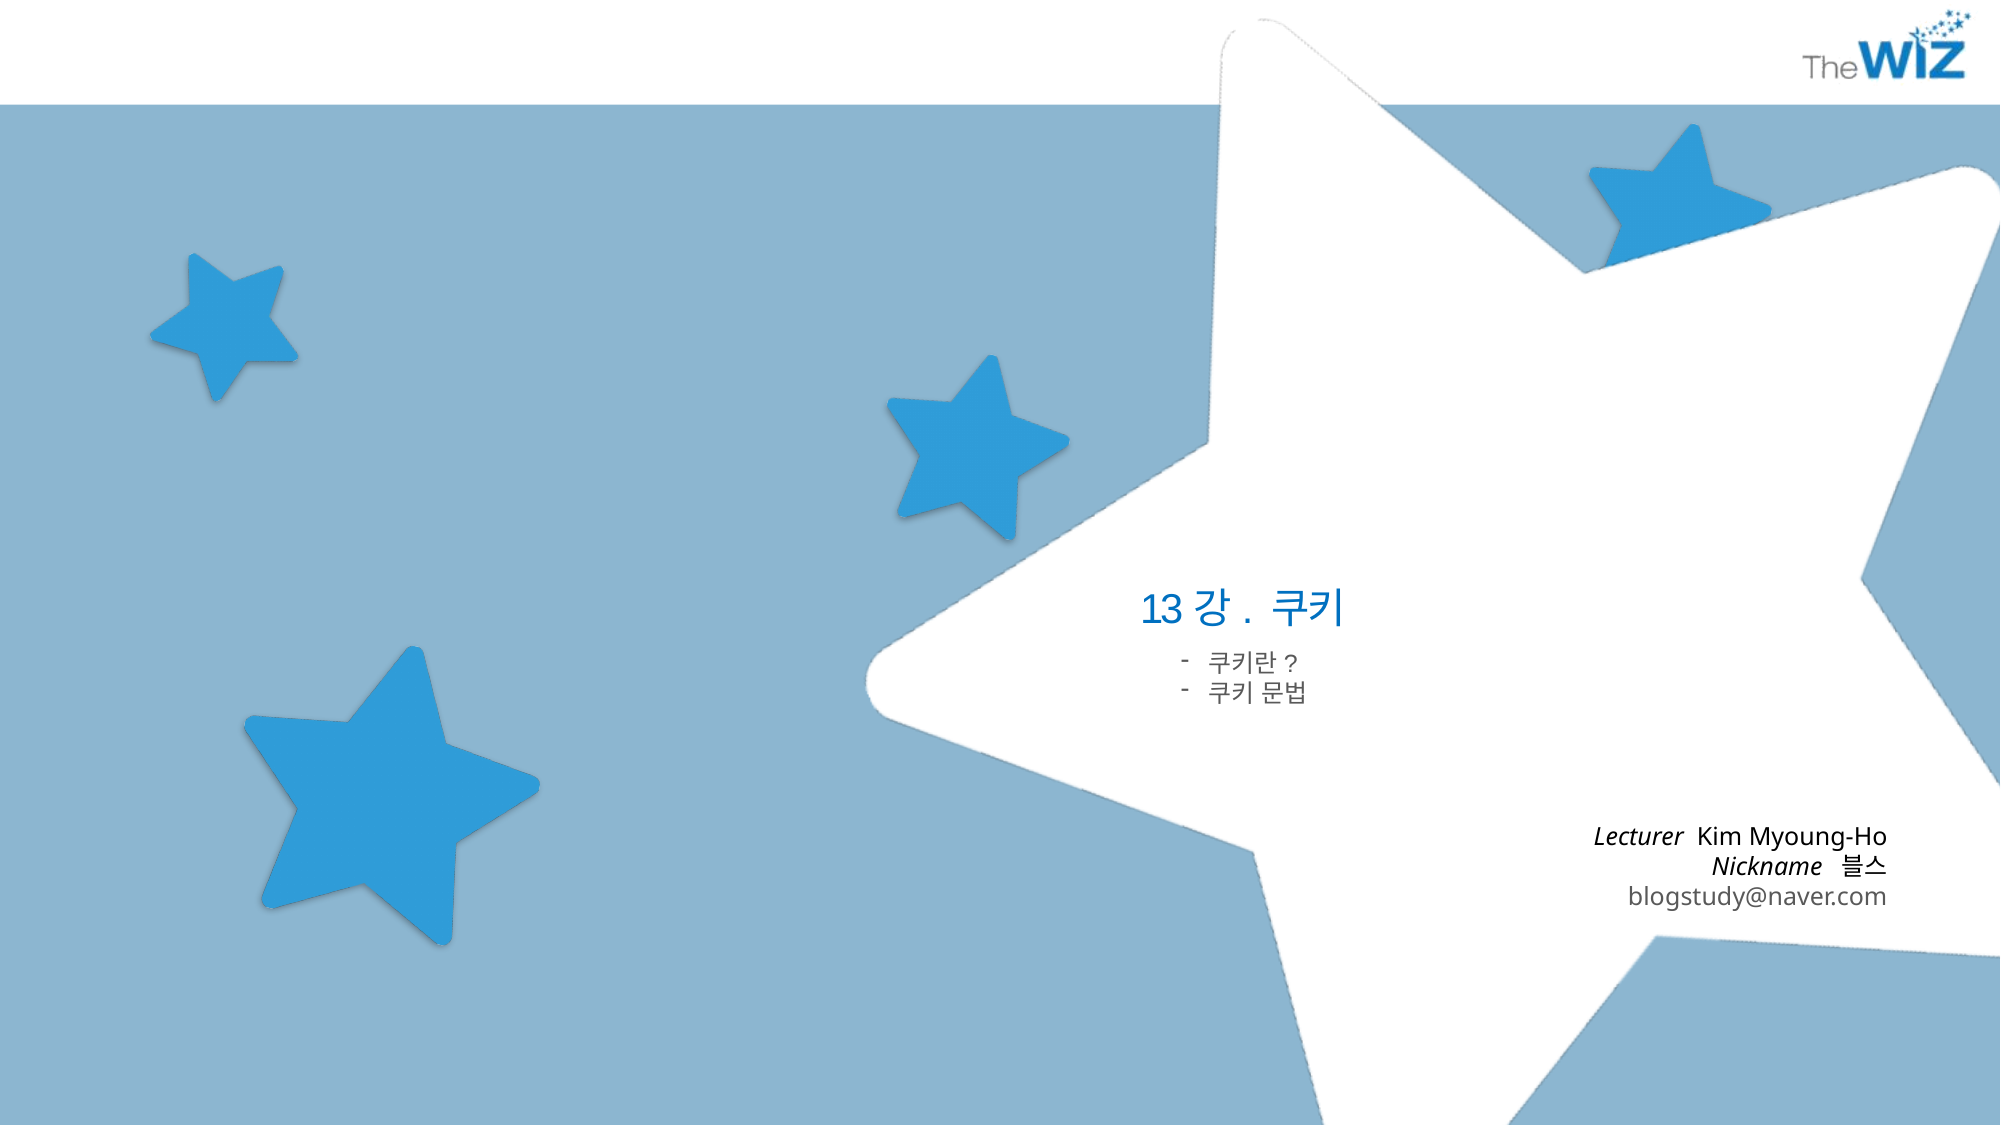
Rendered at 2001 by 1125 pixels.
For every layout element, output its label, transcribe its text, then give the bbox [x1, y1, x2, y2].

picture [126, 220, 322, 414]
picture [683, 0, 2001, 1125]
text_box Lecturer Kim Myoung-Ho Nickname 블스 blogstudy@naver.com [1559, 813, 1903, 919]
text_box 13강. 쿠키 [1125, 574, 1855, 639]
picture [1916, 0, 2000, 90]
picture [208, 615, 563, 957]
text_box 쿠키란? 쿠키 문법 [1166, 639, 1855, 715]
